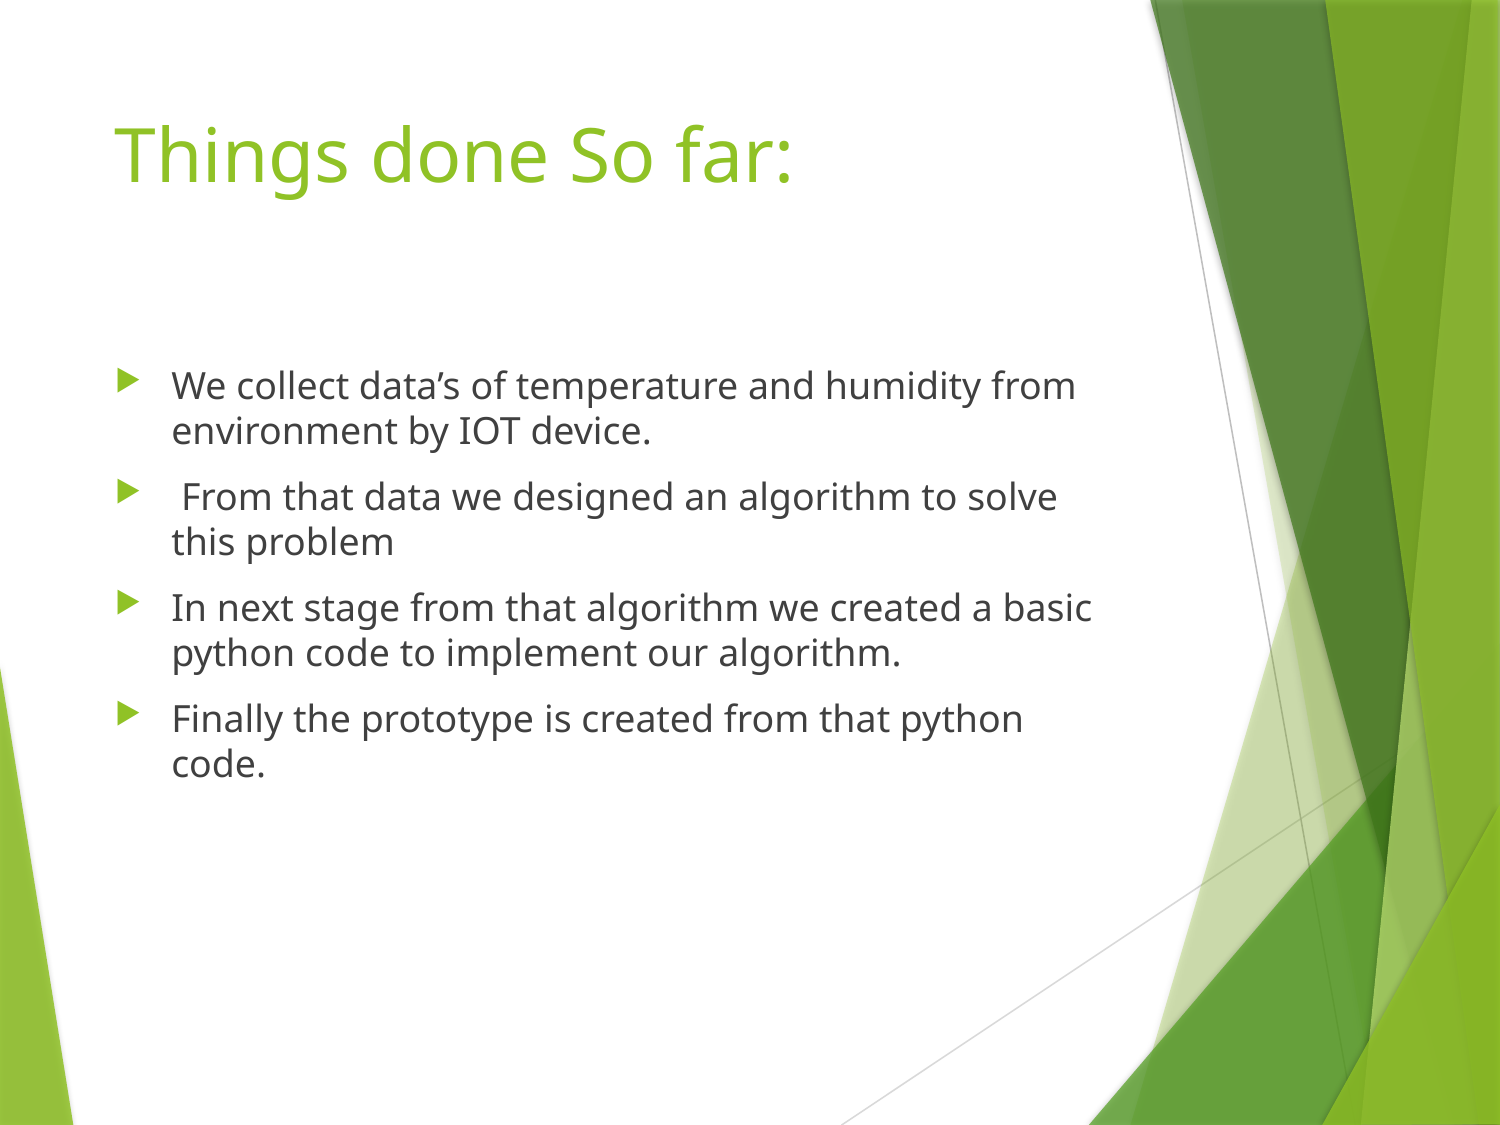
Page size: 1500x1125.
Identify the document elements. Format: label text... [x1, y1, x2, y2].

title Things done So far: [99, 99, 1142, 317]
list We collect data’s of temperature and humidity from environment by IOT device. From that data we designed an algorithm to solve this problem In next stage from that algorithm we created a basic python code to implement our algorithm. Finally the prototype is created from that python code. [99, 354, 1142, 992]
